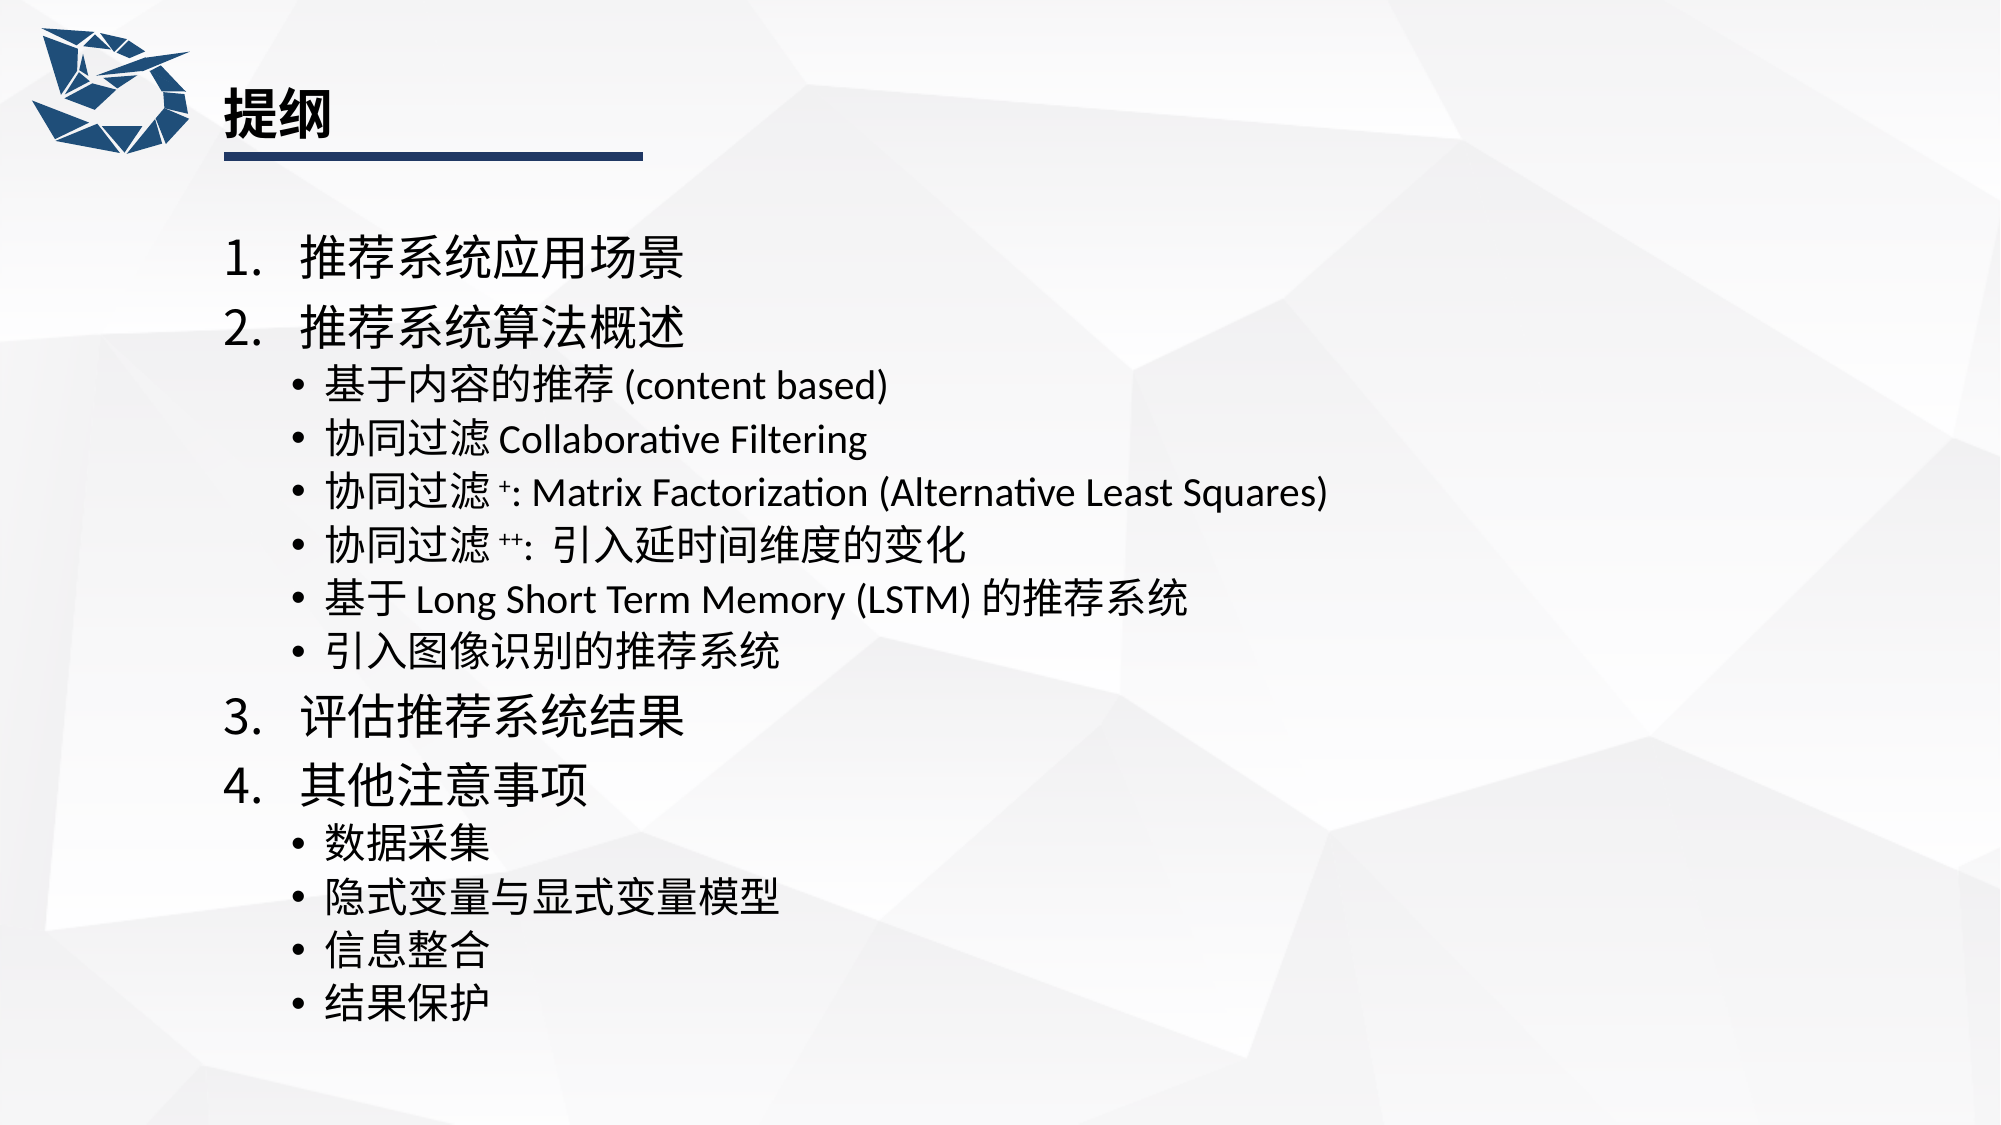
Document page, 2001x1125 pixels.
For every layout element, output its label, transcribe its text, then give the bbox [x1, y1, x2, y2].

list 推荐系统应用场景 推荐系统算法概述 基于内容的推荐(content based) 协同过滤Collaborative Filtering 协同过滤+: Matrix Factorization (Alternative Least Squares) 协同过滤++: 引入延时间维度的变化 基于Long Short Term Memory (LSTM)的推荐系统 引入图像识别的推荐系统 评估推荐系统结果 其他注意事项 数据采集 隐式变量与显式变量模型 信息整合 结果保护 [208, 226, 1863, 1038]
picture [0, 0, 2001, 1125]
title 提纲 [208, 79, 1067, 154]
